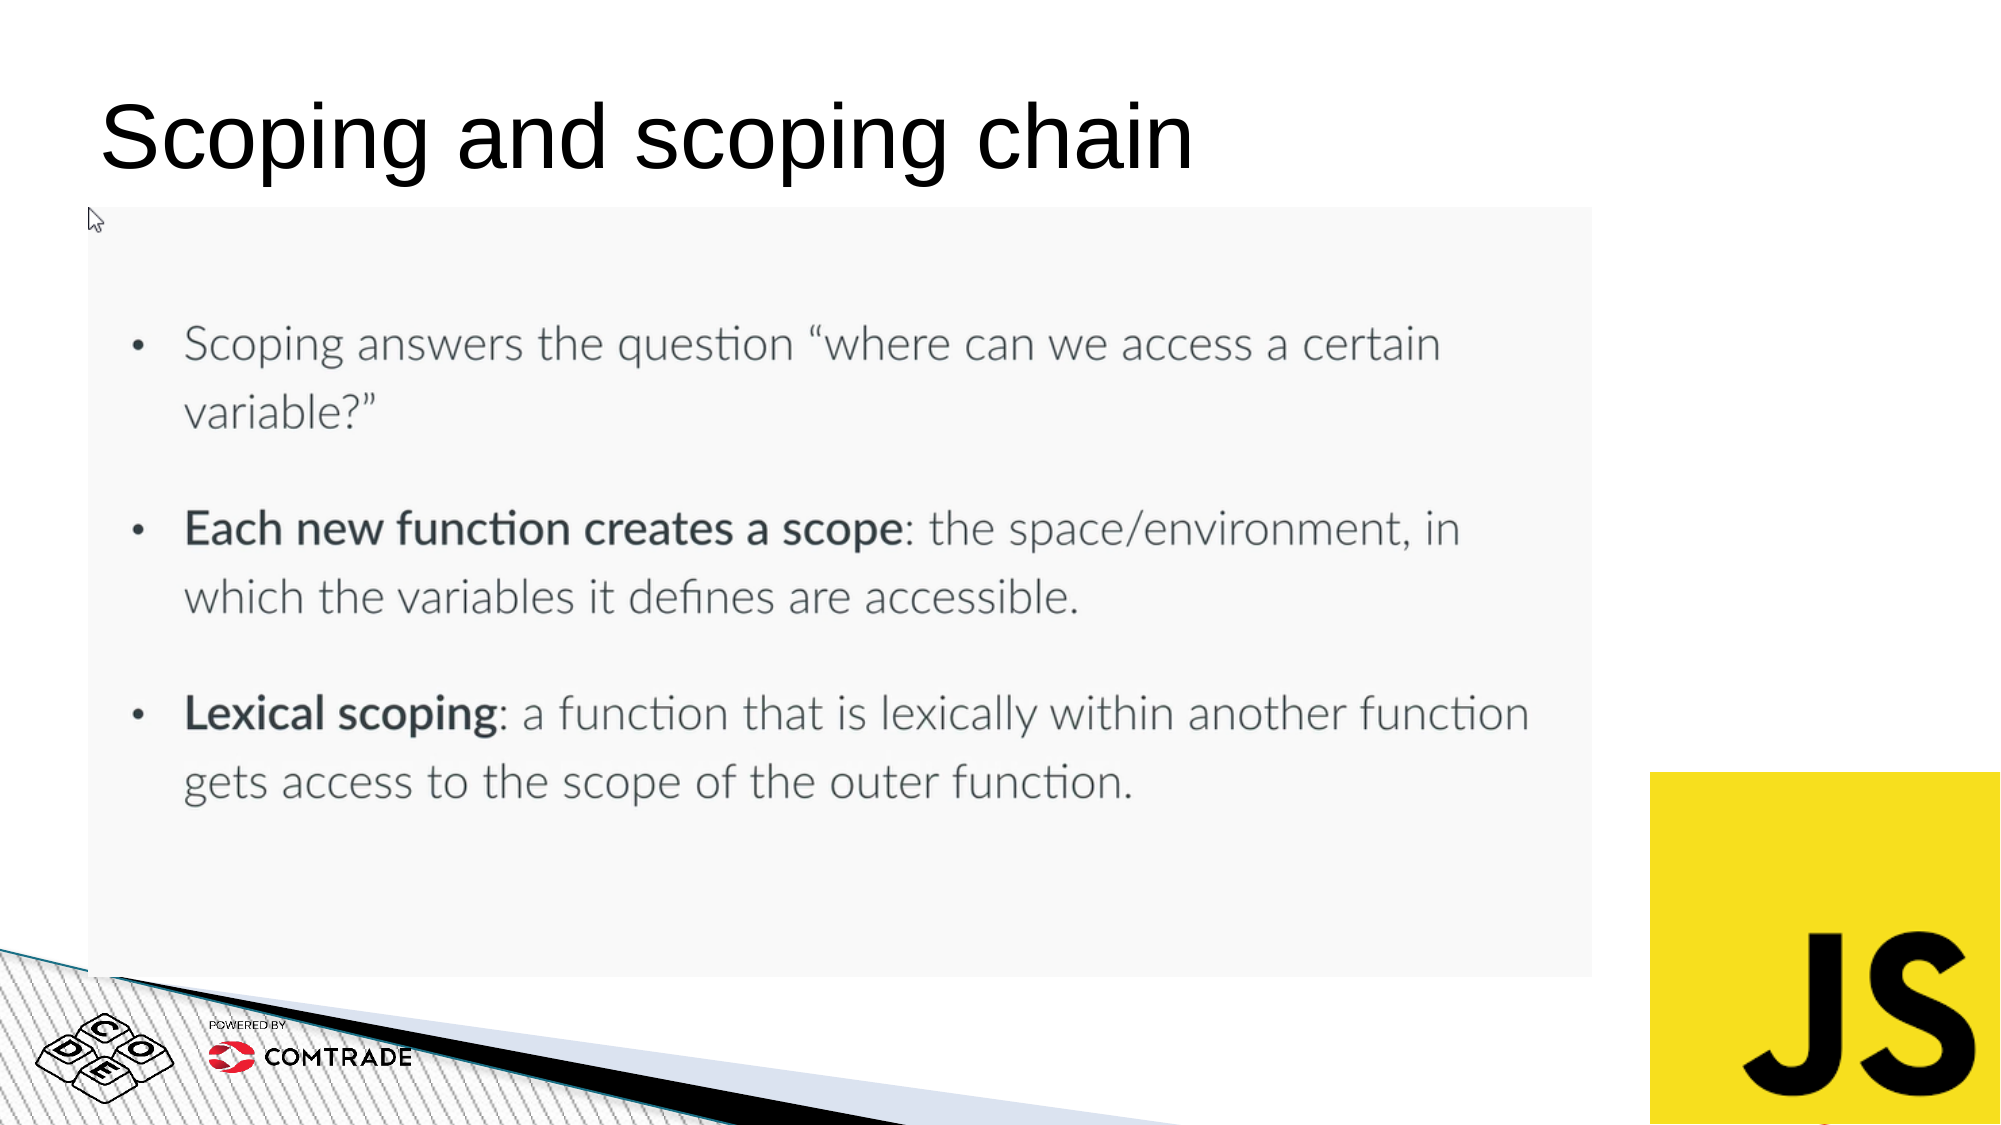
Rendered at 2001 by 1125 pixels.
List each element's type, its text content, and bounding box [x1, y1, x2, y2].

title Scoping and scoping chain [99, 44, 1900, 233]
picture [0, 207, 1592, 1125]
picture [1649, 772, 2001, 1125]
